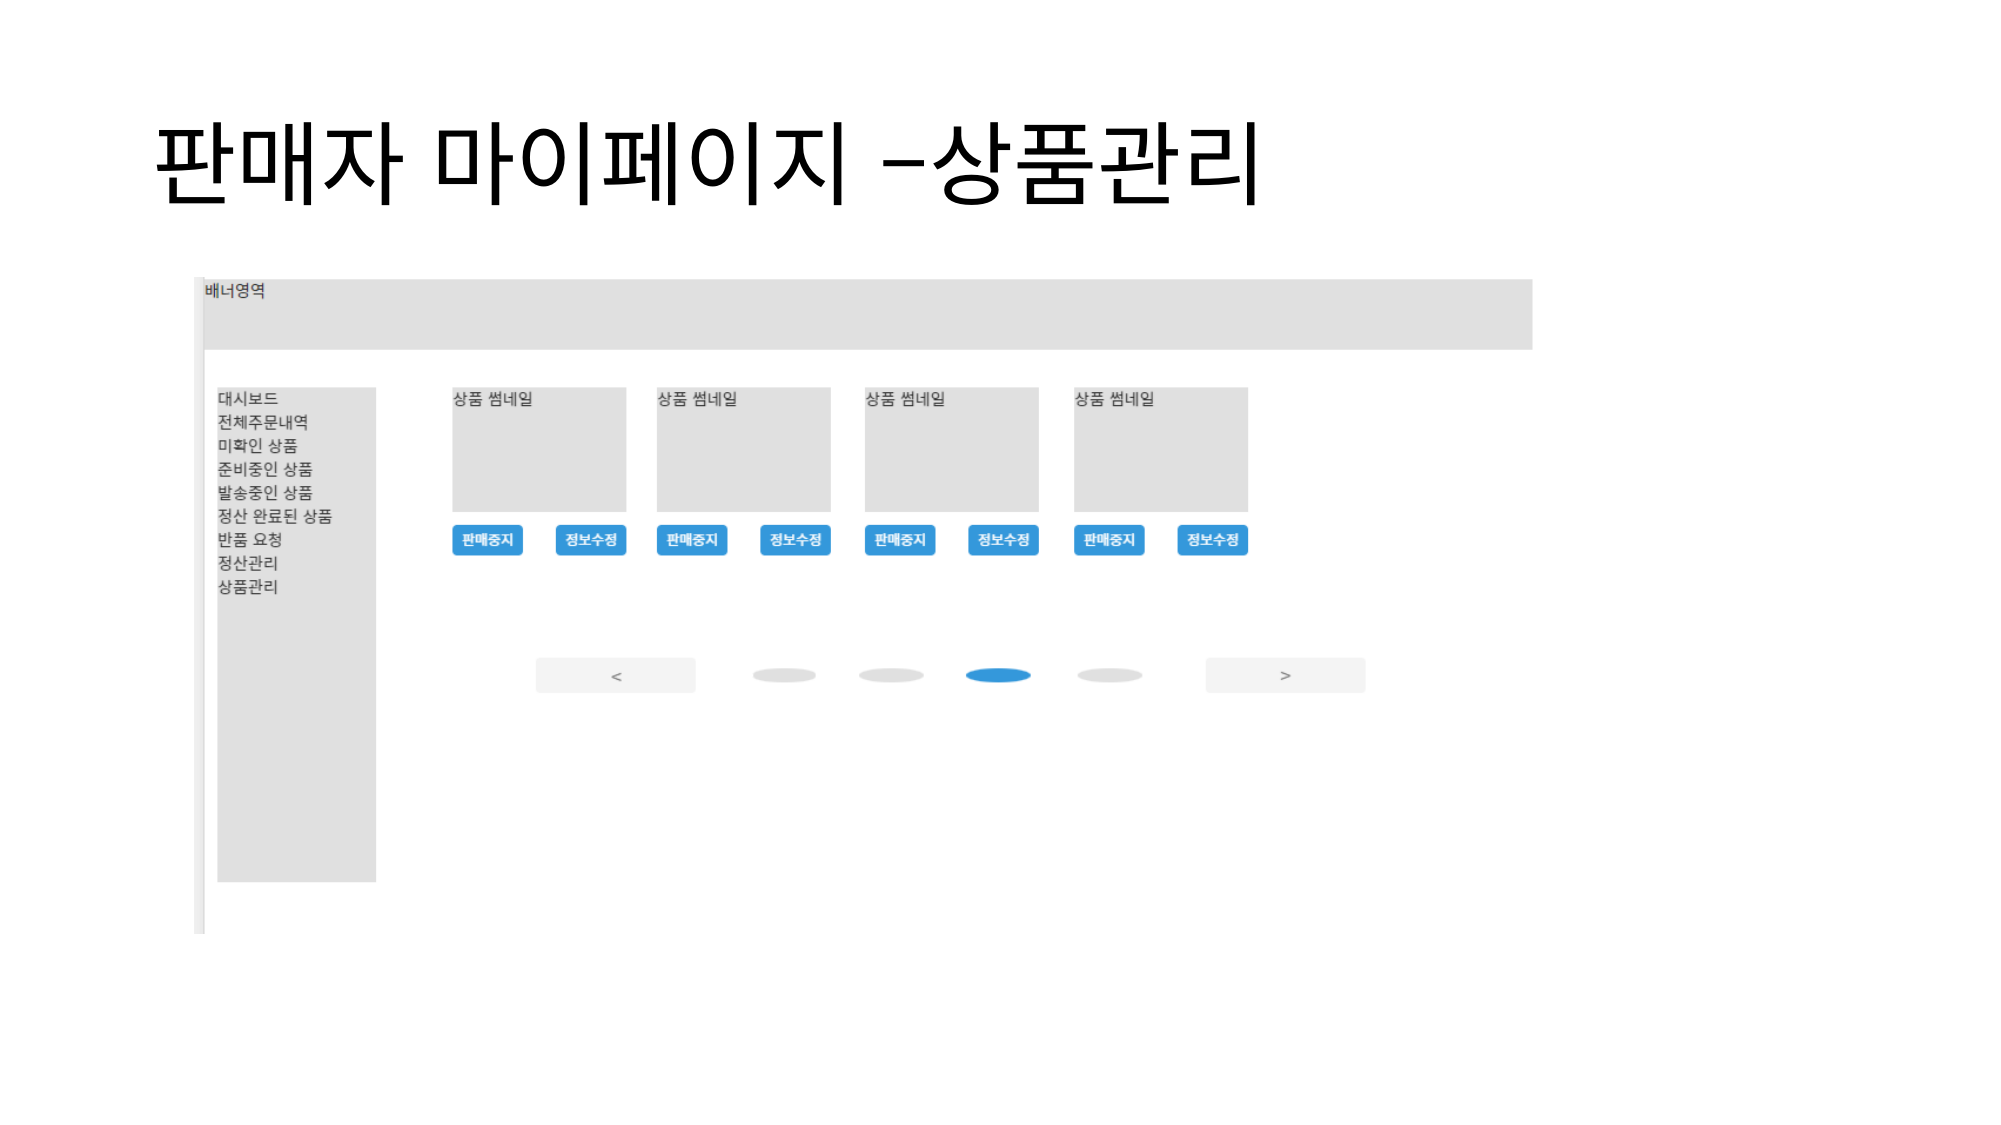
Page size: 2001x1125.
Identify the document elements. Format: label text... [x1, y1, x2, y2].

picture [194, 277, 1542, 934]
title 판매자 마이페이지 –상품관리 [137, 59, 1863, 278]
